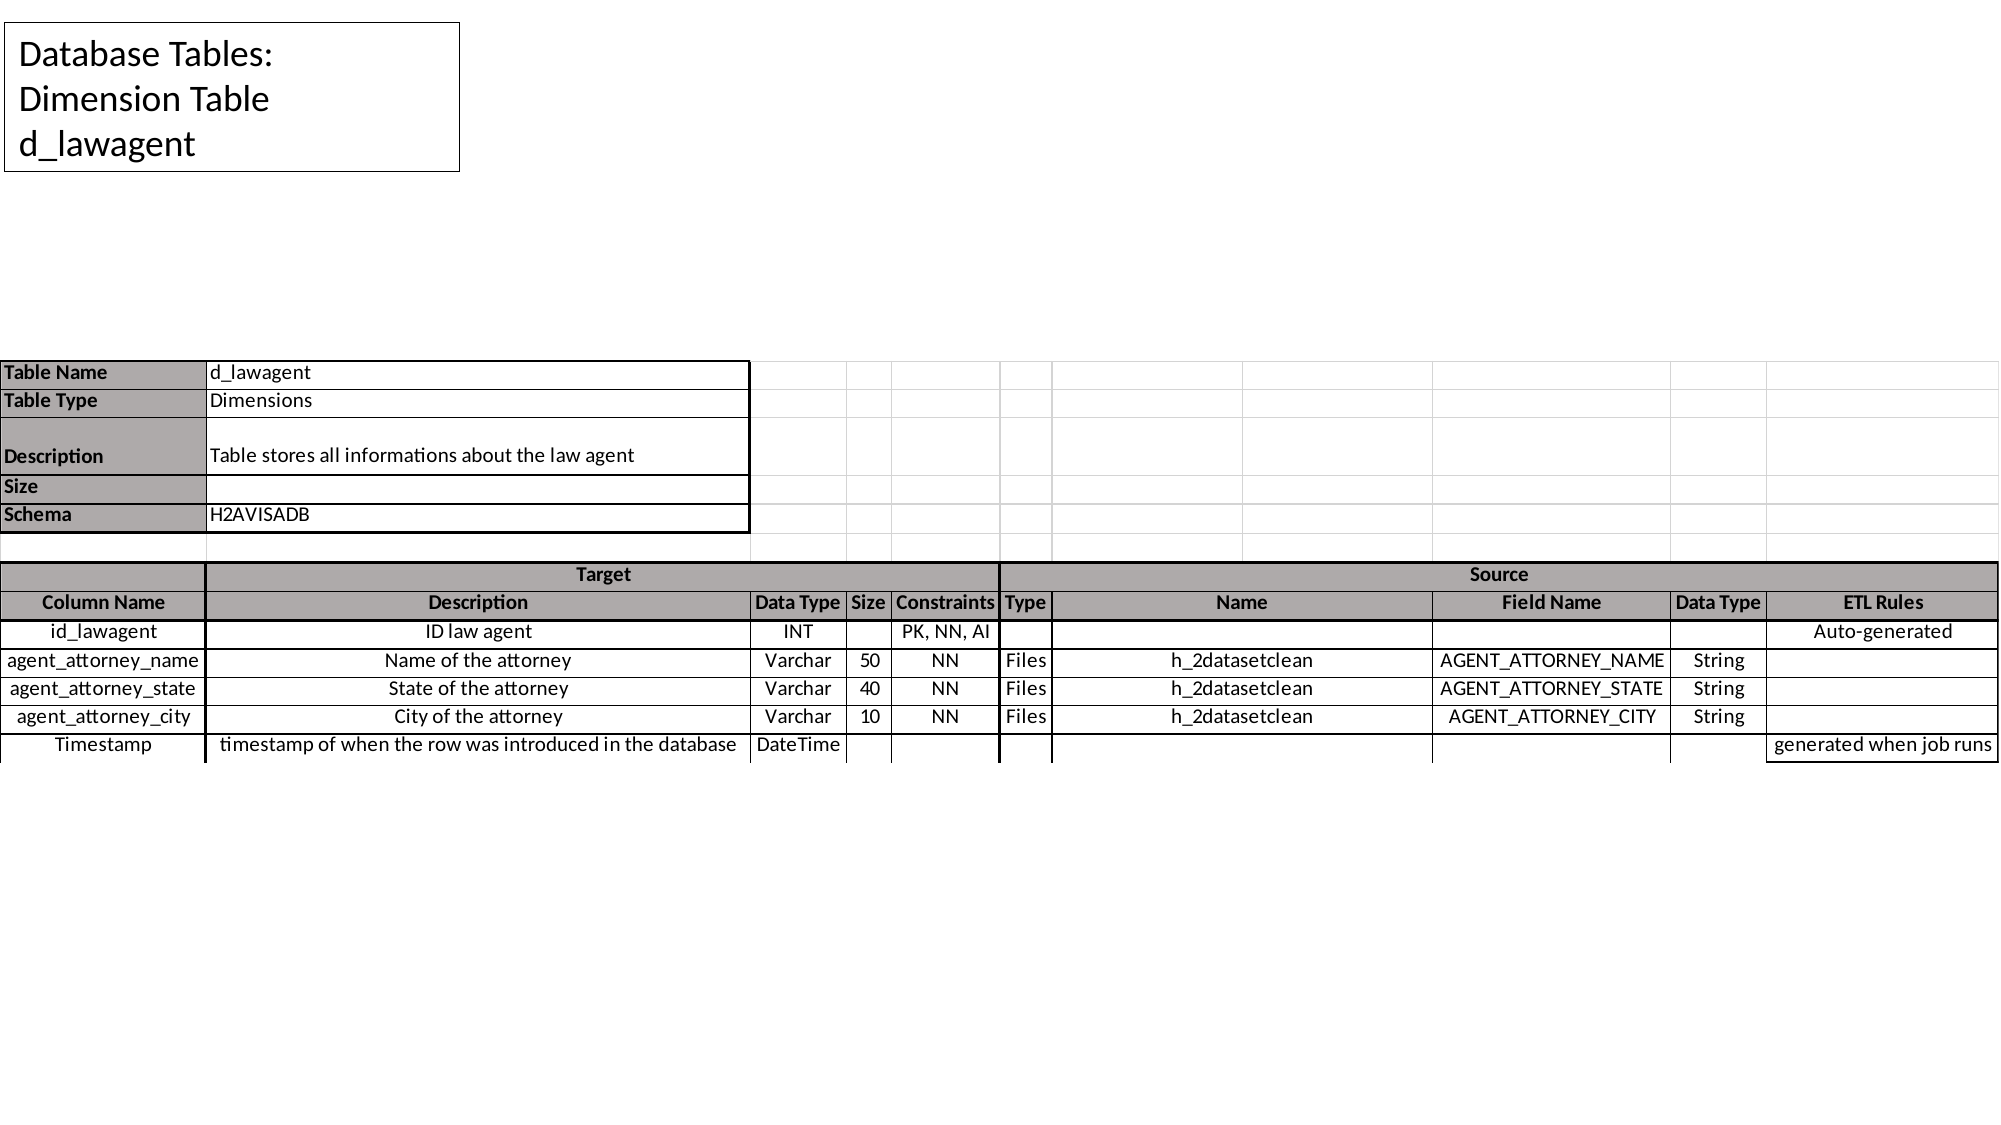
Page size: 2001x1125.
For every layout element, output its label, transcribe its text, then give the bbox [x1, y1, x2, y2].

text_box Database Tables: Dimension Table d_lawagent [4, 22, 460, 172]
picture [0, 360, 2000, 765]
